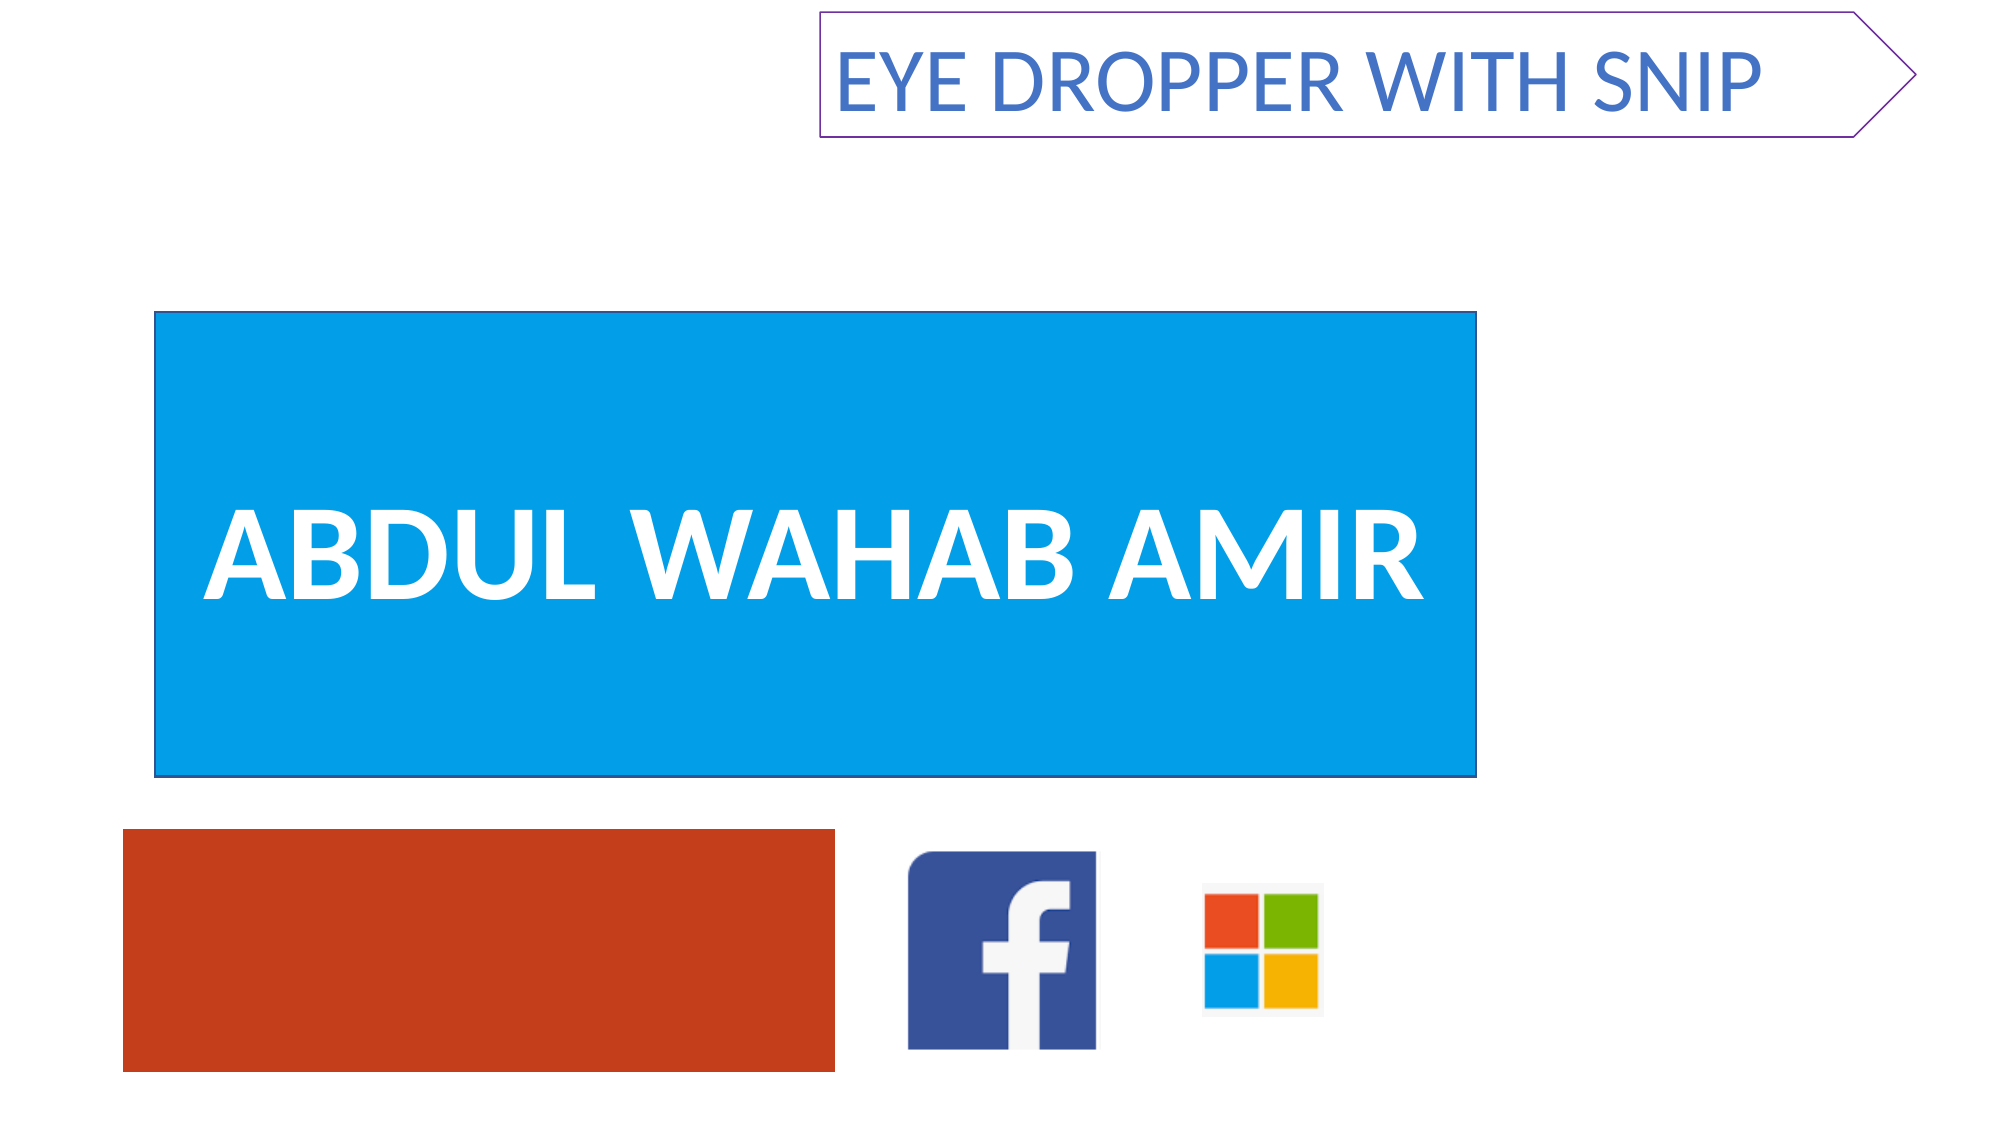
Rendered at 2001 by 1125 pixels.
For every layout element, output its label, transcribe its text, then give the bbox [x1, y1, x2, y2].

text_box ABDUL WAHAB AMIR [154, 312, 1476, 777]
picture [1201, 883, 1325, 1018]
picture [123, 829, 835, 1072]
picture [898, 847, 1101, 1053]
text_box EYE DROPPER WITH SNIP [820, 12, 1917, 138]
